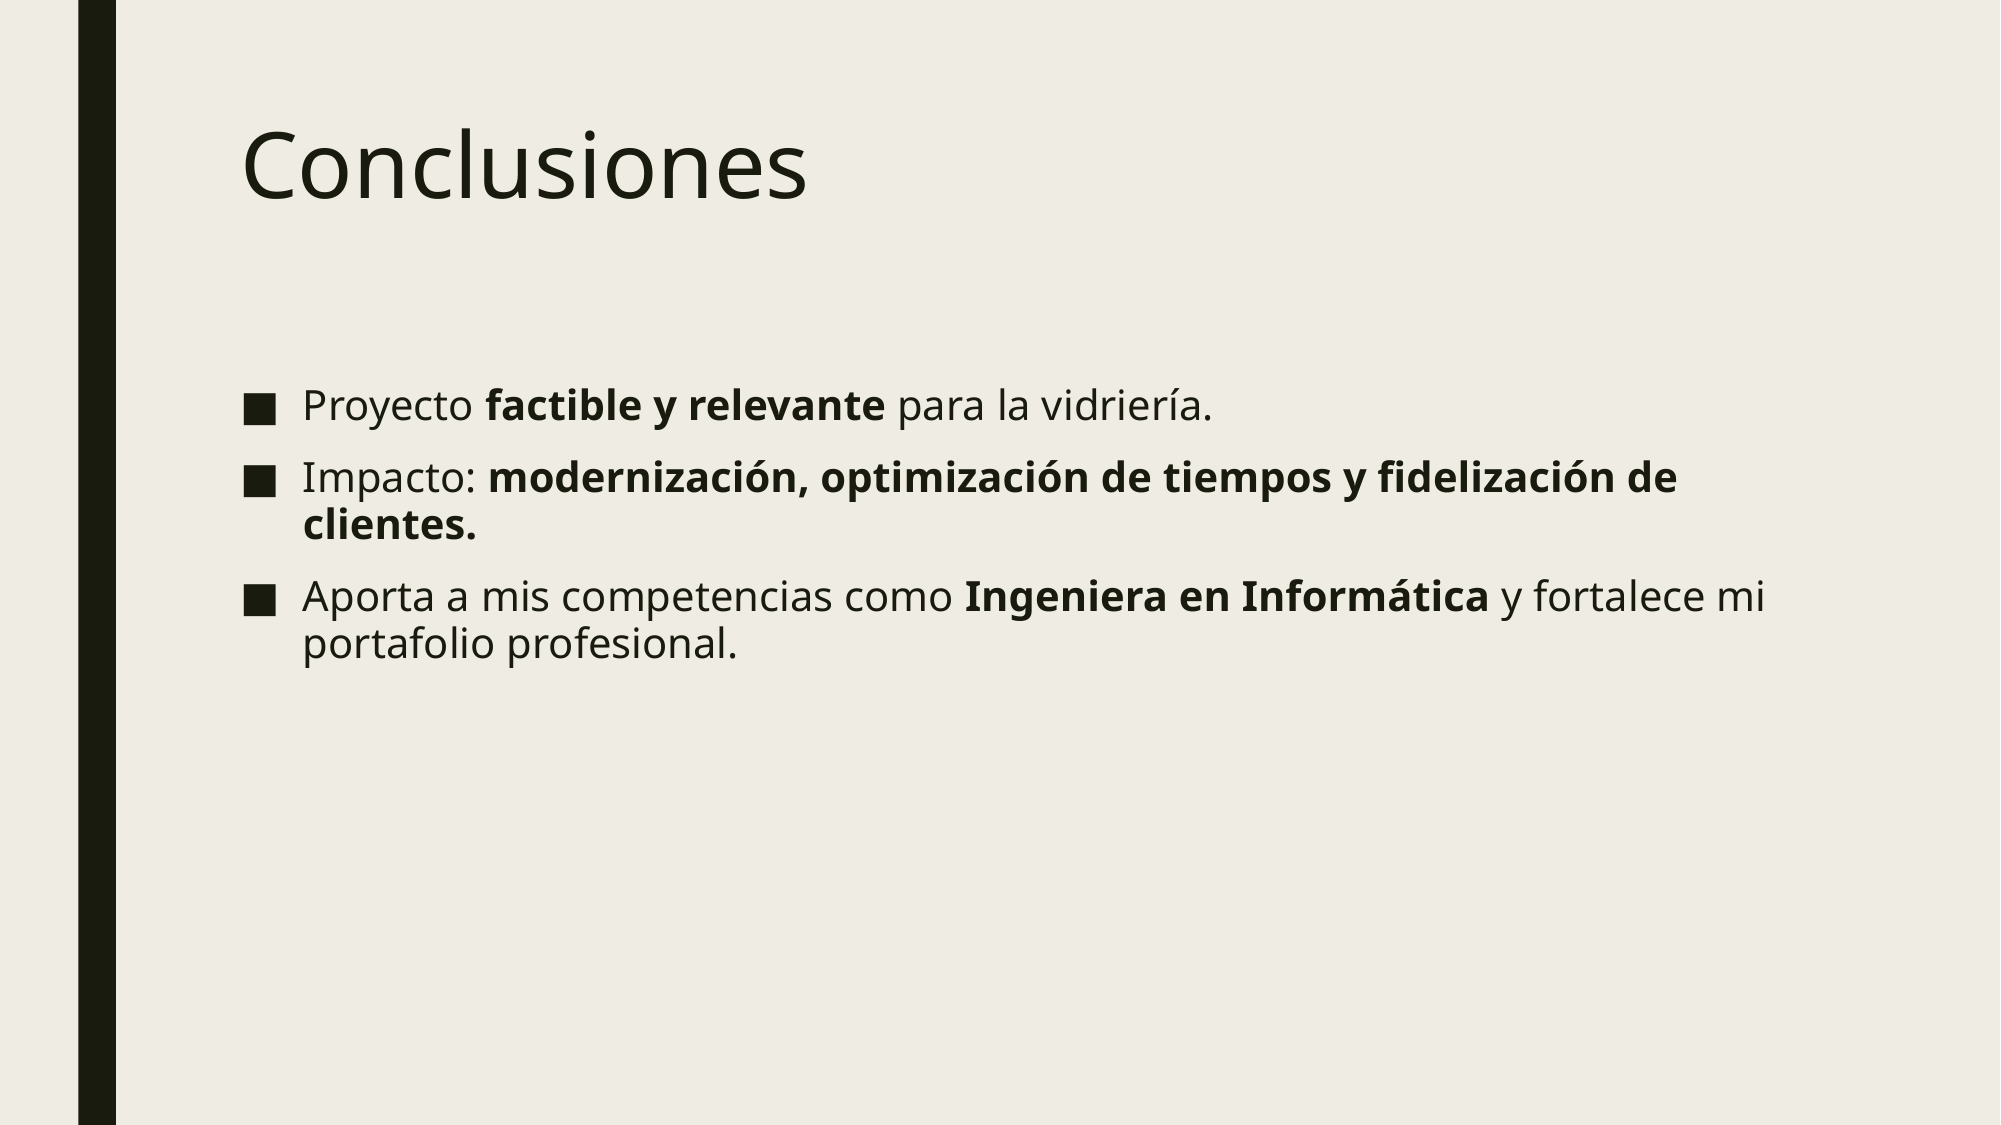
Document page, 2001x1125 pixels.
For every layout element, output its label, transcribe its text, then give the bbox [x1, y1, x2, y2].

list Proyecto factible y relevante para la vidriería. Impacto: modernización, optimización de tiempos y fidelización de clientes. Aporta a mis competencias como Ingeniera en Informática y fortalece mi portafolio profesional. [225, 375, 1800, 963]
title Conclusiones [225, 112, 1800, 357]
